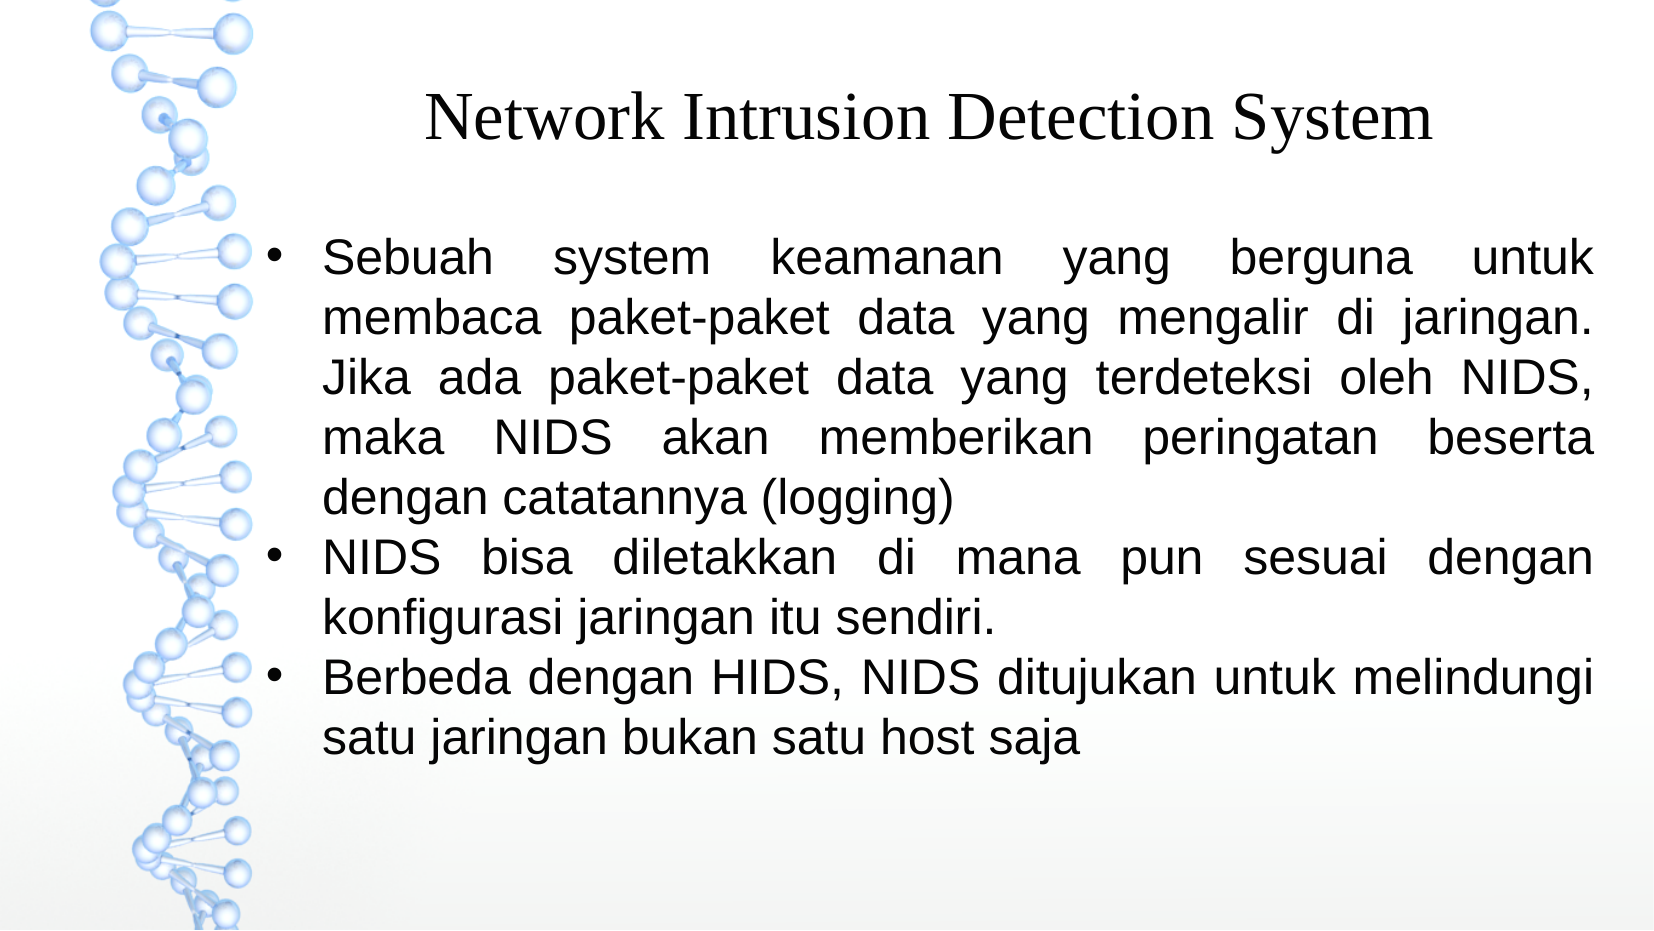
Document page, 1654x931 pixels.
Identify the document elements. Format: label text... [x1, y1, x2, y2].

text_box Network Intrusion Detection System [265, 35, 1595, 189]
text_box Sebuah system keamanan yang berguna untuk membaca paket-paket data yang mengalir di jaringan. Jika ada paket-paket data yang terdeteksi oleh NIDS, maka NIDS akan memberikan peringatan beserta dengan catatannya (logging) NIDS bisa diletakkan di mana pun sesuai dengan konfigurasi jaringan itu sendiri. Berbeda dengan HIDS, NIDS ditujukan untuk melindungi satu jaringan bukan satu host saja [265, 224, 1595, 895]
picture [0, 0, 1654, 930]
